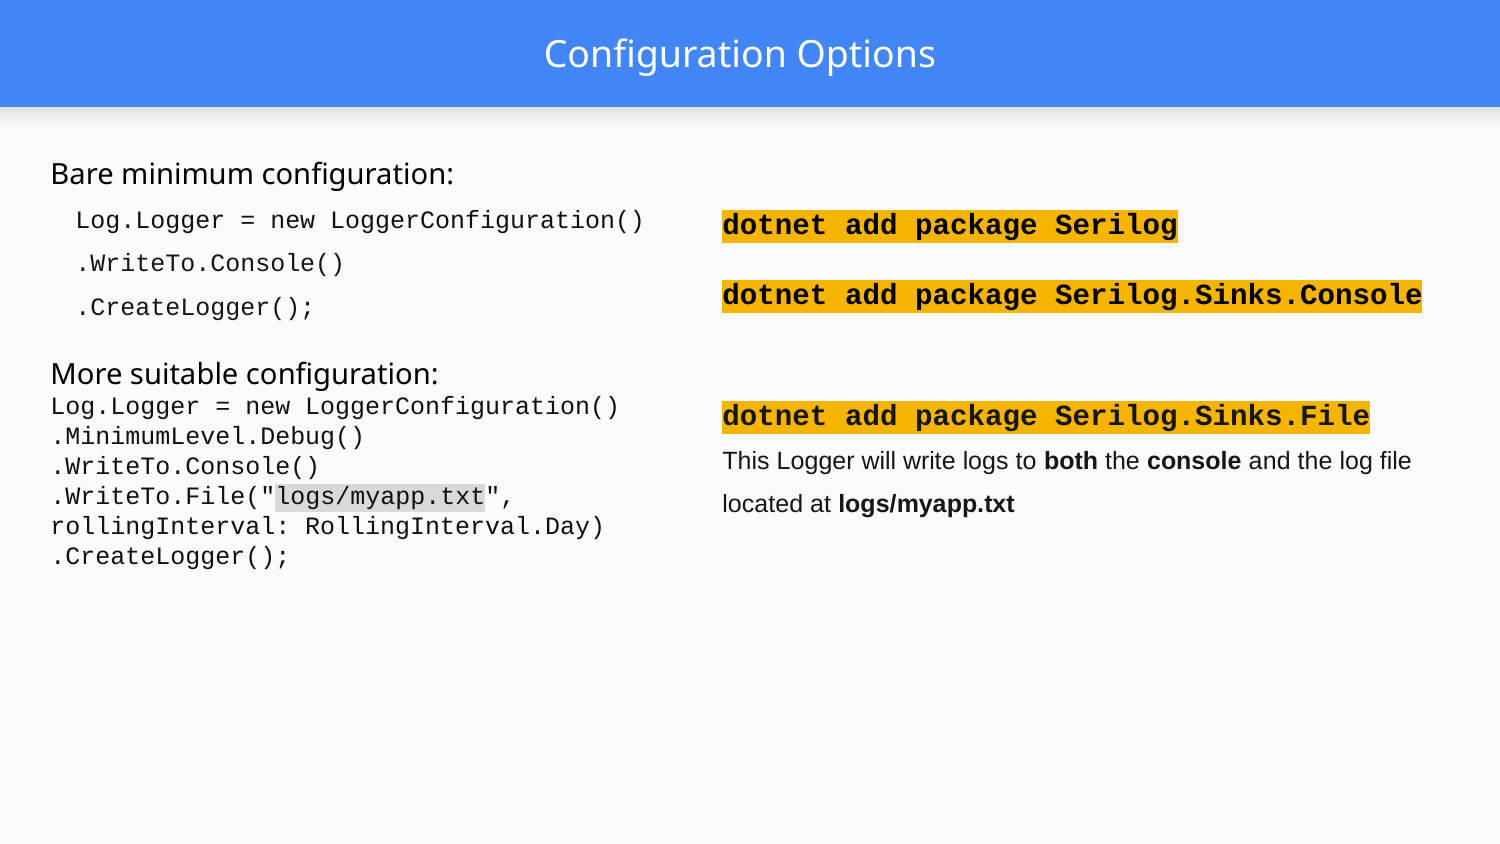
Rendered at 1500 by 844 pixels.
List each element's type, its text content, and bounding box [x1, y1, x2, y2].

text_box Bare minimum configuration: Log.Logger = new LoggerConfiguration() .WriteTo.Console() .CreateLogger(); More suitable configuration: Log.Logger = new LoggerConfiguration() .MinimumLevel.Debug() .WriteTo.Console() .WriteTo.File("logs/myapp.txt", rollingInterval: RollingInterval.Day) .CreateLogger(); [35, 139, 694, 690]
text_box dotnet add package Serilog dotnet add package Serilog.Sinks.Console dotnet add package Serilog.Sinks.File This Logger will write logs to both the console and the log file located at logs/myapp.txt [707, 155, 1470, 611]
title Configuration Options [16, 2, 1464, 102]
